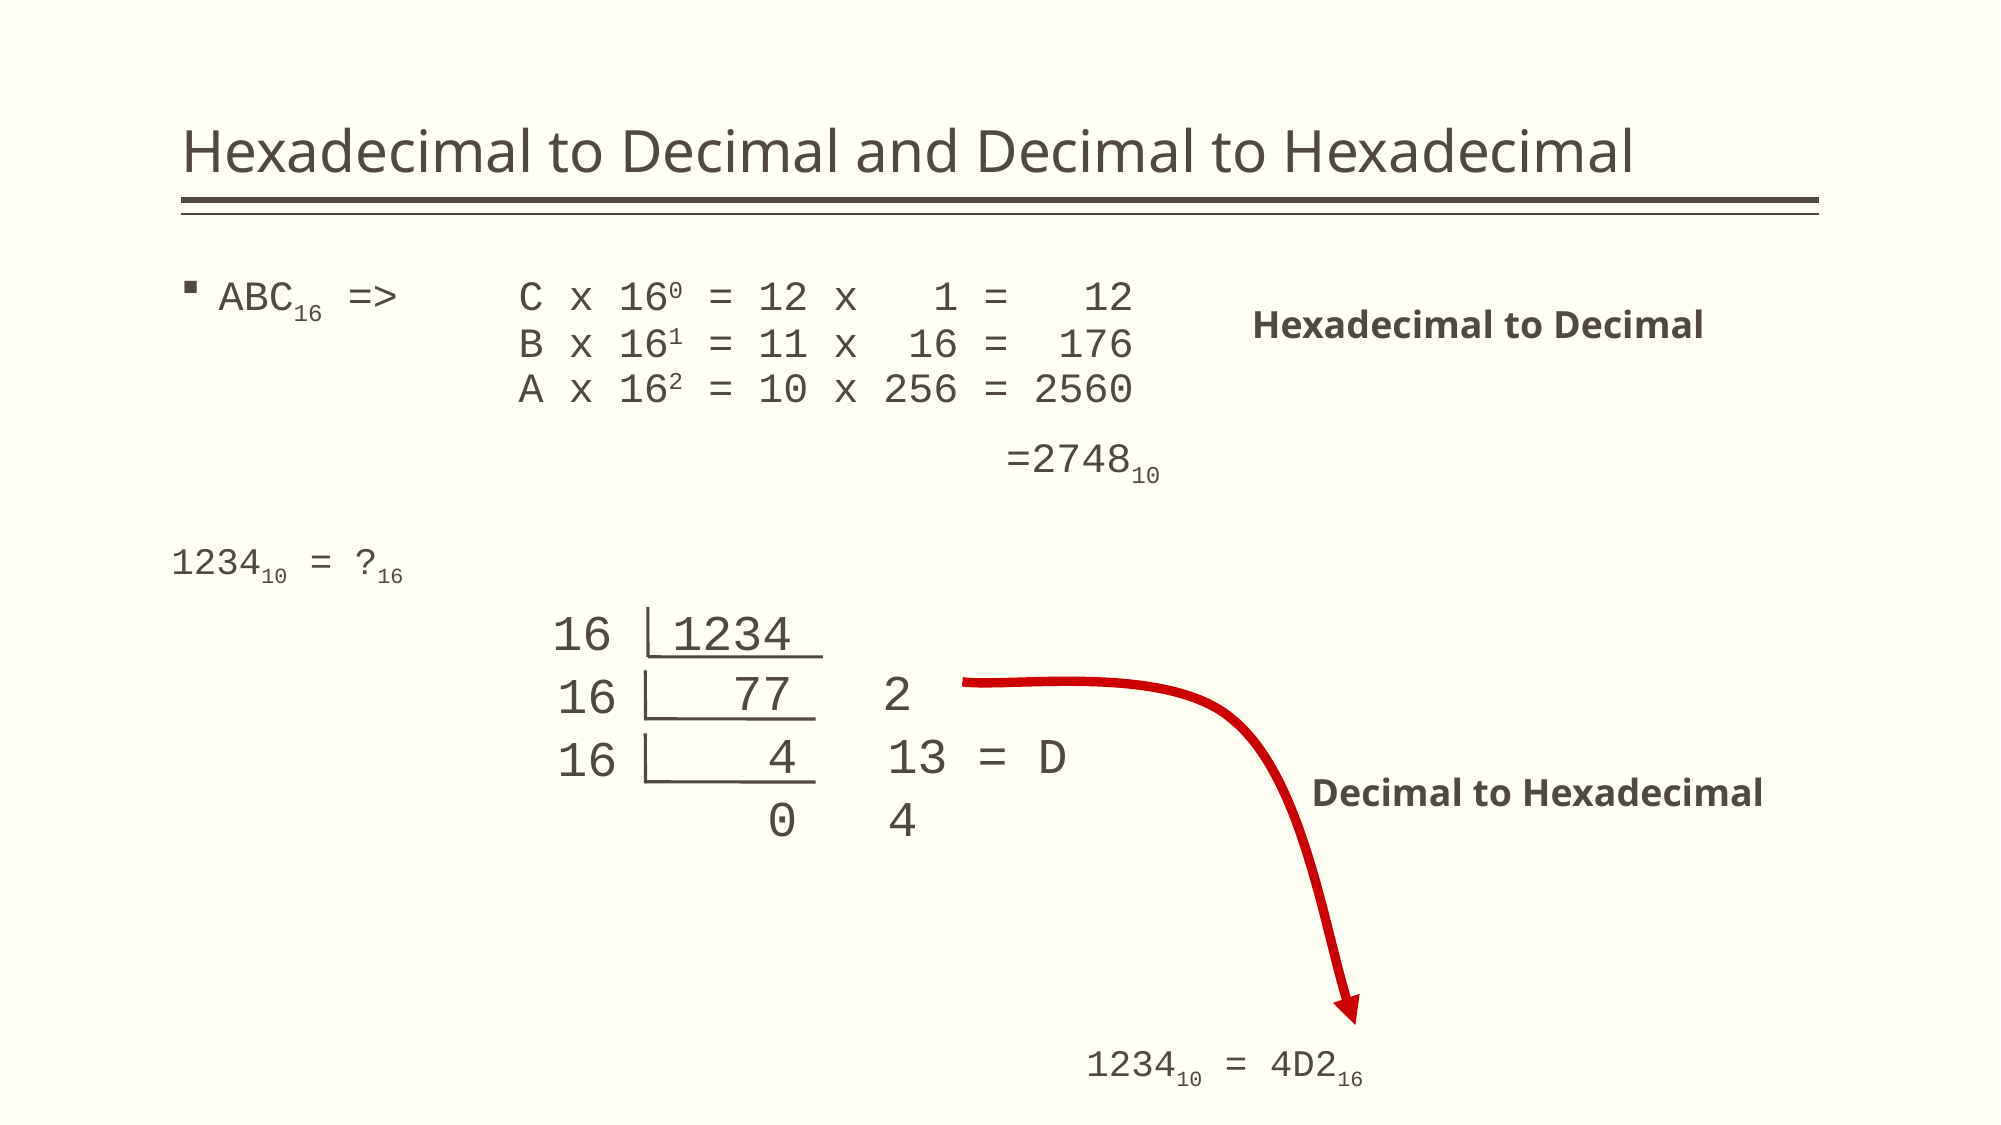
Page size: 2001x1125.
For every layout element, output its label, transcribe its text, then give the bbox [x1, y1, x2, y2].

title Hexadecimal to Decimal and Decimal to Hexadecimal [181, 12, 1819, 193]
text_box 123410 = 4D216 [987, 1031, 1463, 1098]
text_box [537, 592, 1125, 855]
list ABC16 => C x 160 = 12 x 1 = 12 B x 161 = 11 x 16 = 176 A x 162 = 10 x 256 = 2560 =274810 [181, 262, 1819, 916]
text_box Hexadecimal to Decimal [1237, 293, 1720, 353]
text_box Decimal to Hexadecimal [1296, 761, 1780, 822]
text_box [1130, 683, 1357, 1026]
text_box 123410 = ?16 [50, 529, 525, 596]
